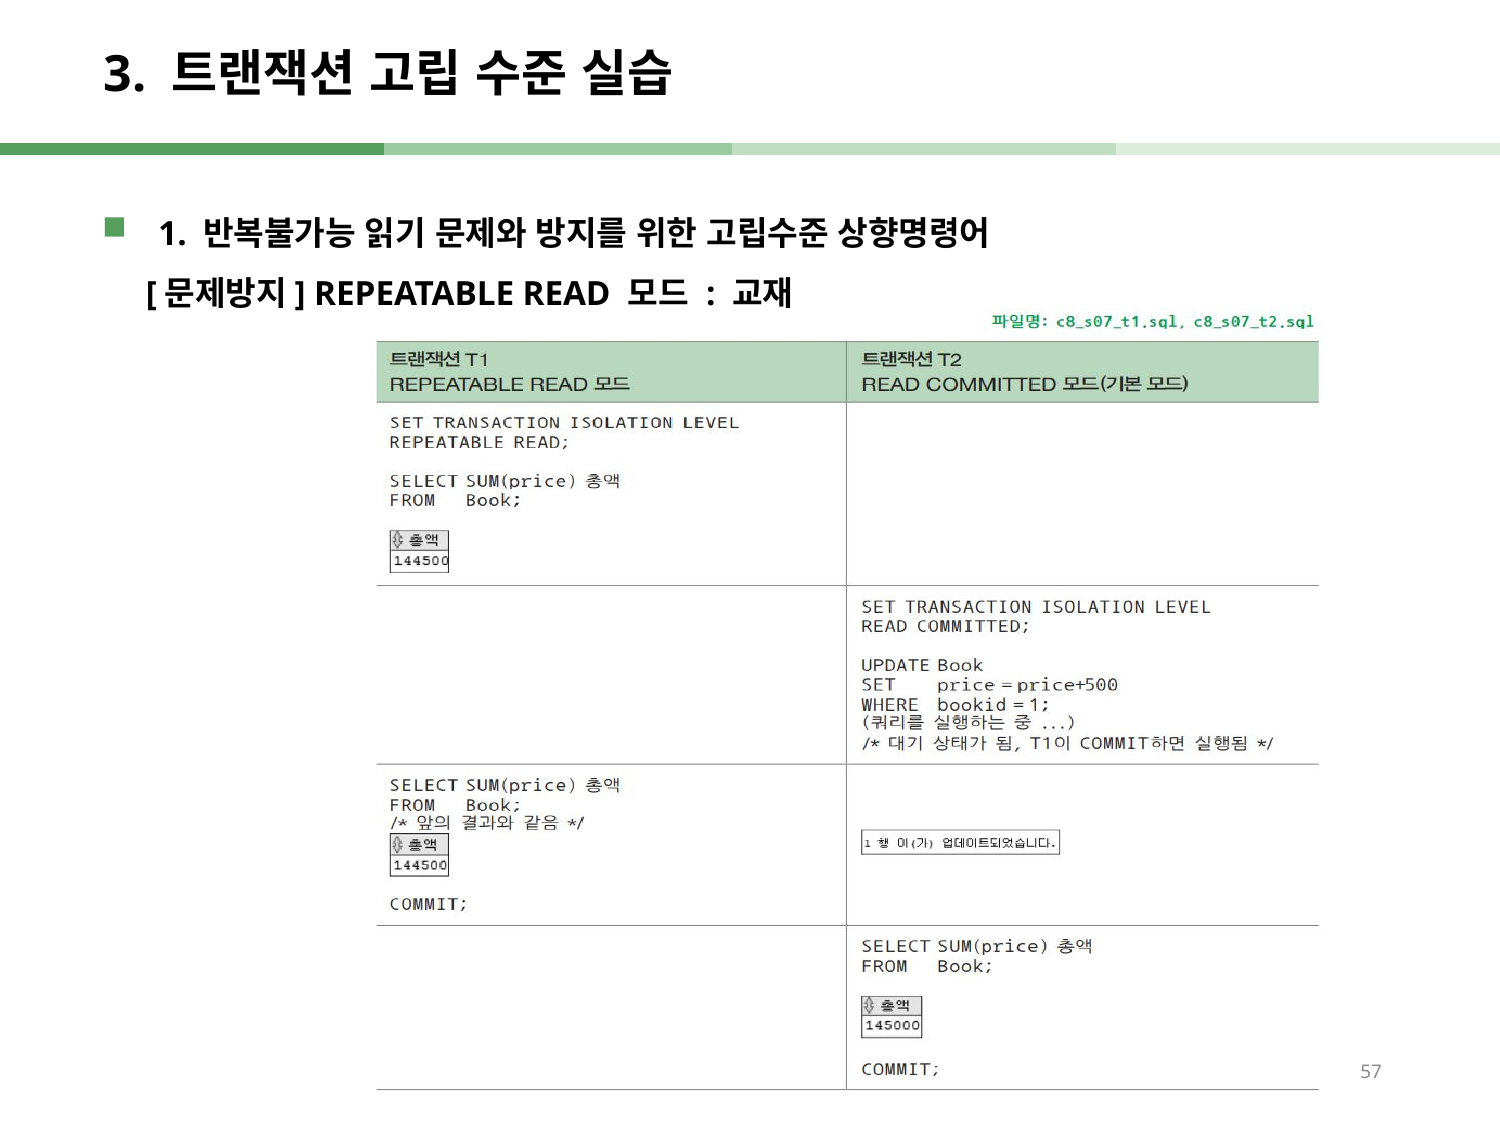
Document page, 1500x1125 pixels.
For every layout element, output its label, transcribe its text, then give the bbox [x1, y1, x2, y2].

slide_number 57 [1059, 1042, 1397, 1103]
list 1. 반복불가능 읽기 문제와 방지를 위한 고립수준 상향명령어 [문제방지] REPEATABLE READ 모드 : 교재 [86, 184, 1434, 1071]
title 3. 트랜잭션 고립 수준 실습 [88, 30, 1329, 121]
picture [376, 308, 1329, 1095]
